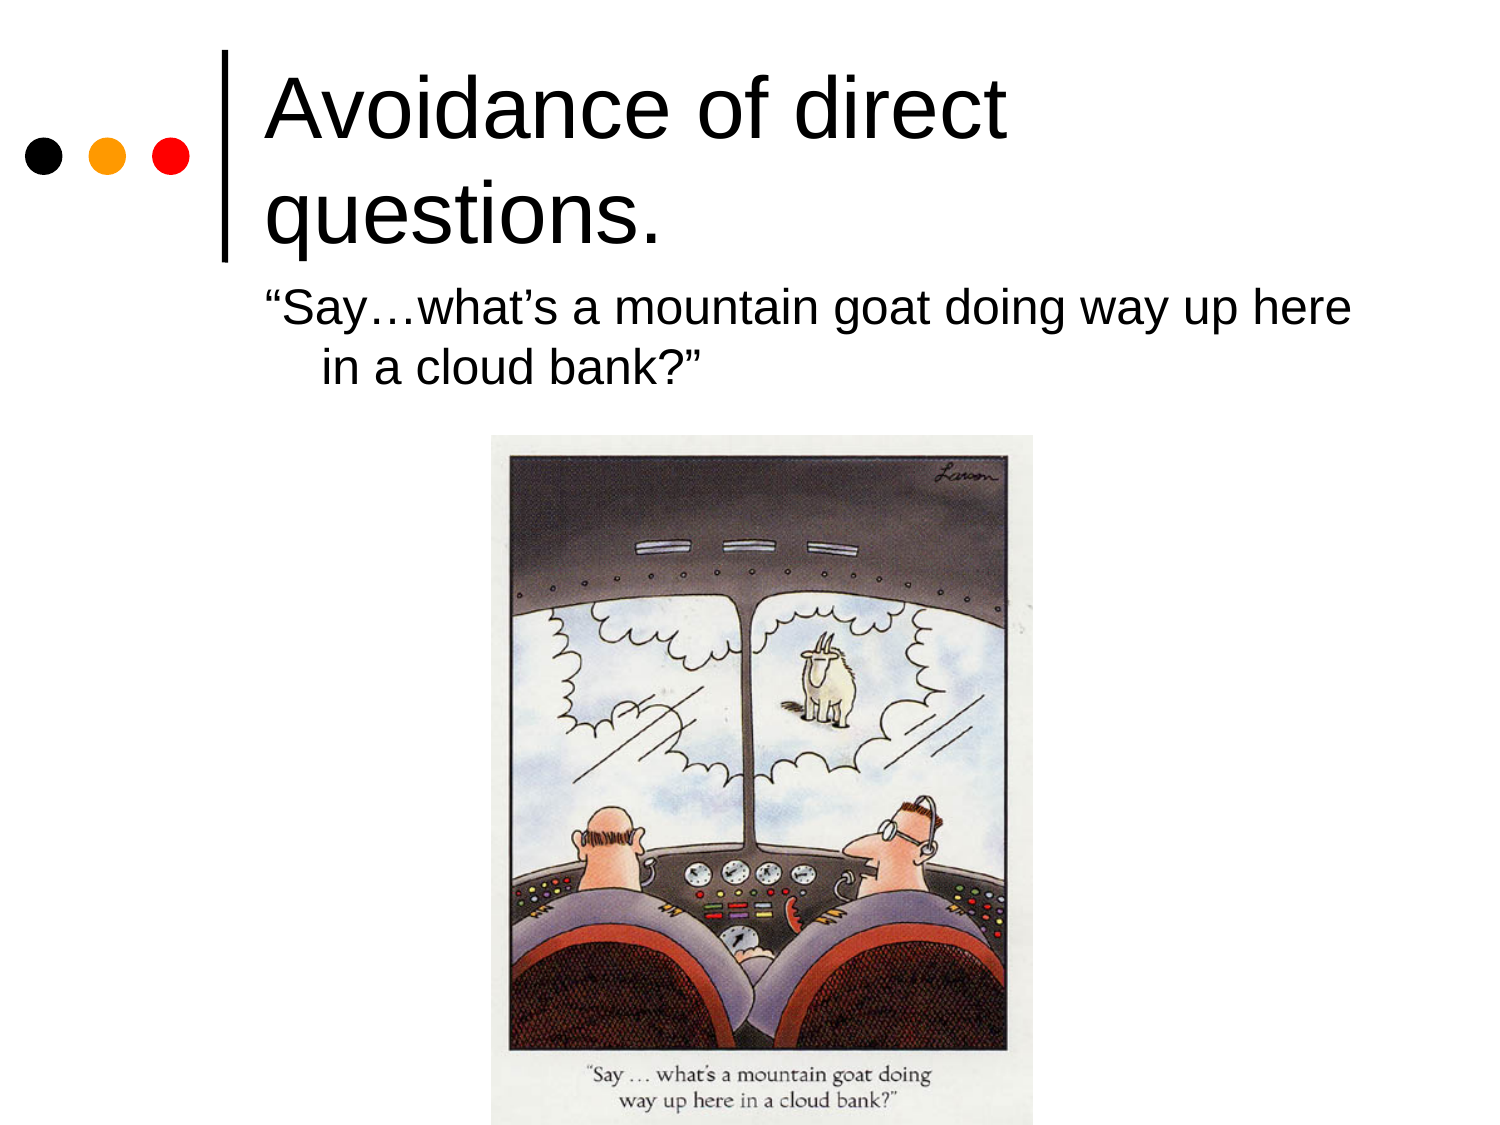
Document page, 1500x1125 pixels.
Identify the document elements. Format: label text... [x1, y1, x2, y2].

picture [491, 435, 1033, 1125]
list “Say…what’s a mountain goat doing way up here in a cloud bank?” [249, 267, 1400, 988]
title Avoidance of direct questions. [249, 31, 1400, 267]
